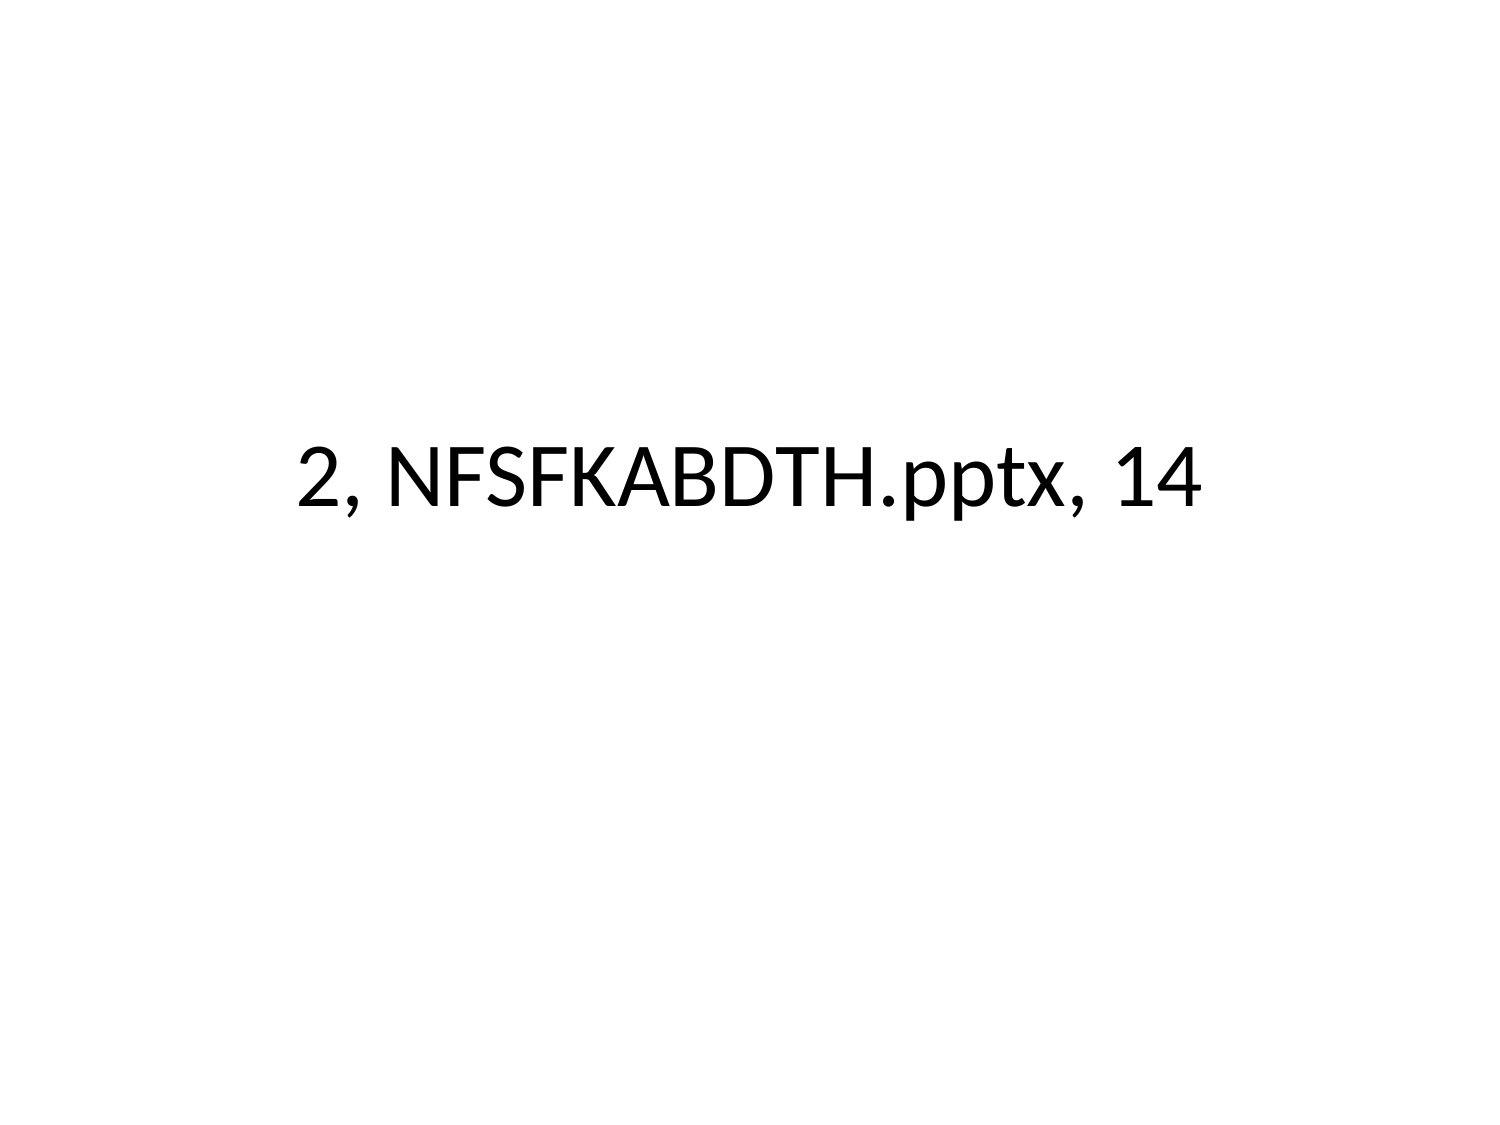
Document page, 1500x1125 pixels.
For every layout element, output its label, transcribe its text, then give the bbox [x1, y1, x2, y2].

title 2, NFSFKABDTH.pptx, 14 [112, 349, 1388, 591]
